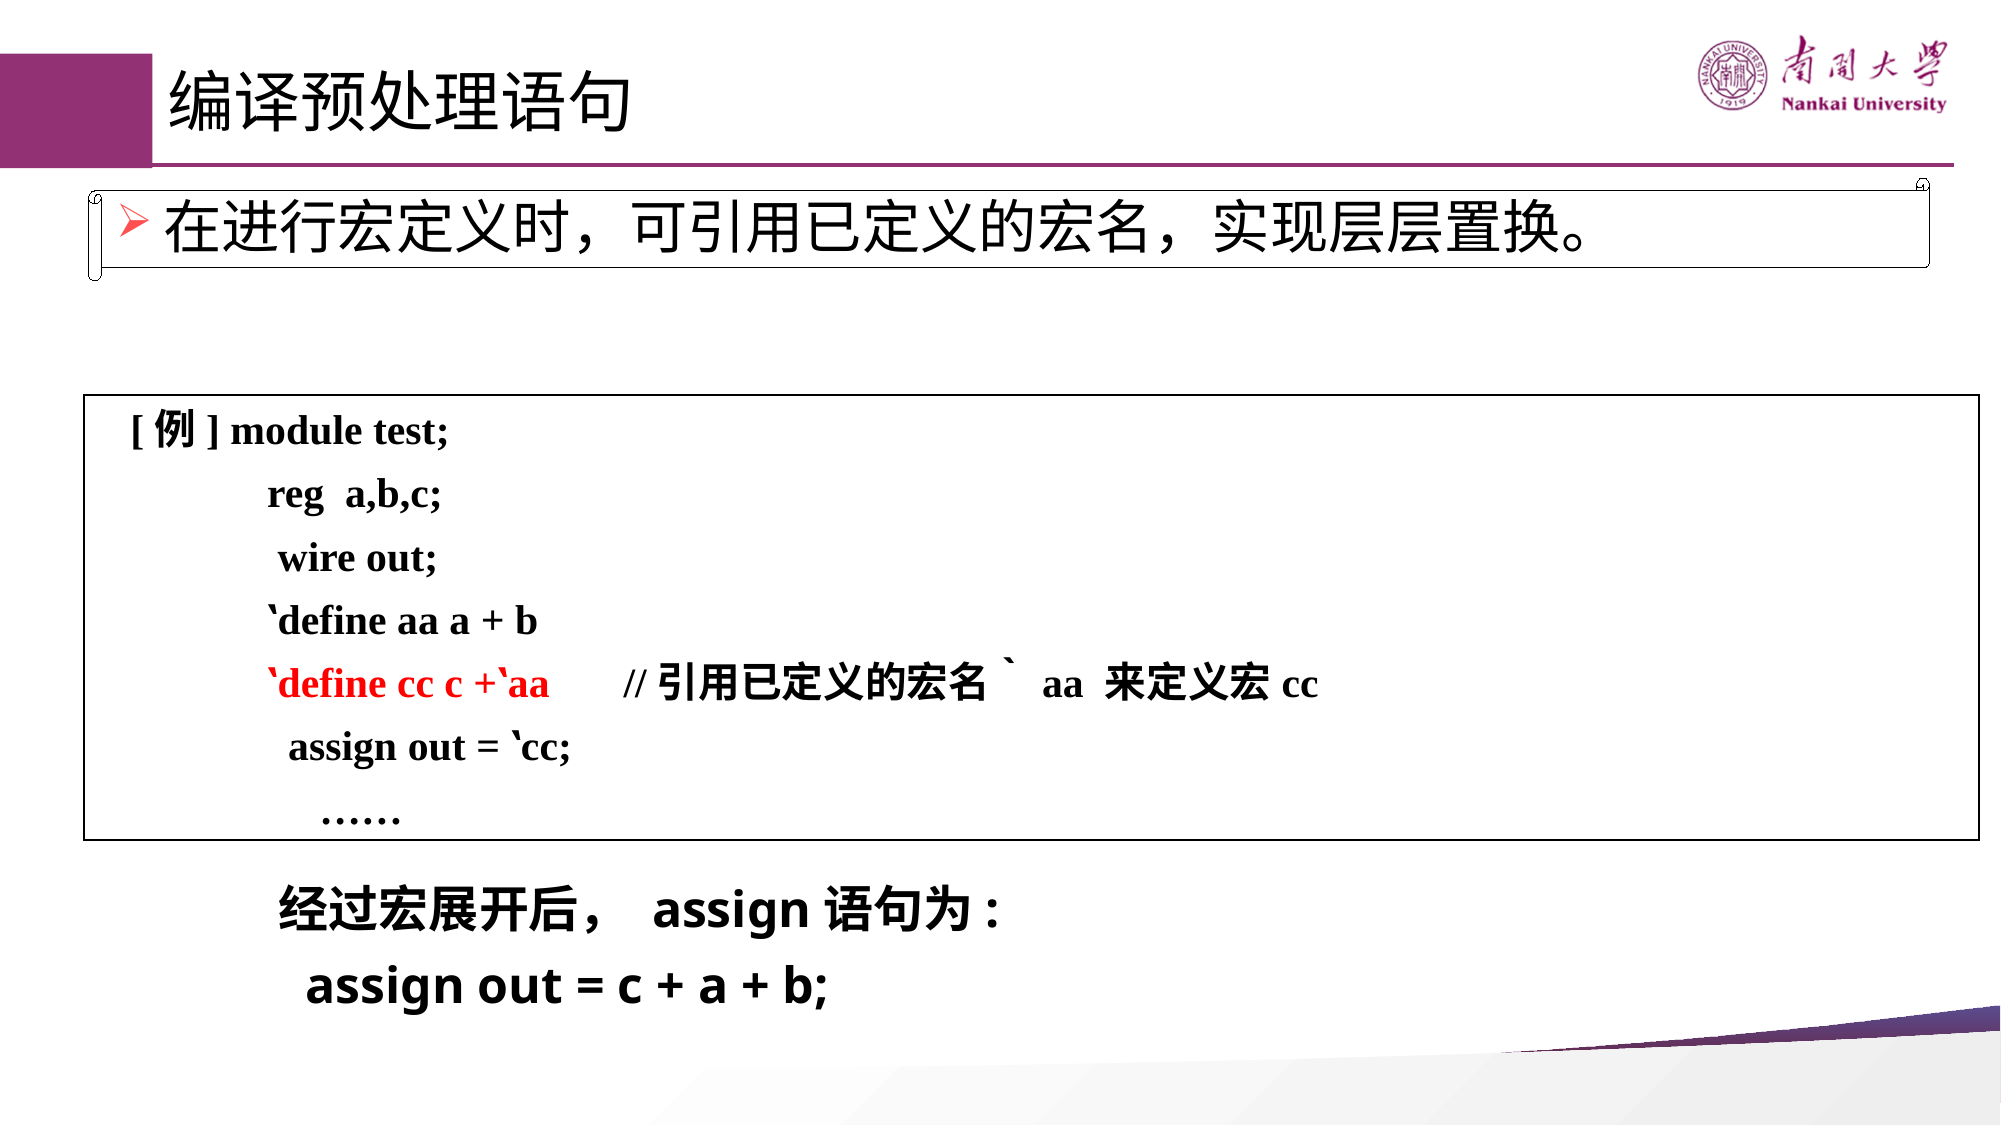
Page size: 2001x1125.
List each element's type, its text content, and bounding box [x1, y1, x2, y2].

text_box 经过宏展开后， assign语句为: assign out = c + a + b; [186, 870, 1906, 1022]
text_box [例] module test; reg a,b,c; wire out; ‵define aa a + b ‵define cc c +‵aa //引用已定义的宏名‵aa 来定义宏cc assign out = ‵cc; …… [84, 395, 1980, 840]
text_box 在进行宏定义时，可引用已定义的宏名，实现层层置换。 [88, 178, 1930, 281]
picture [1691, 28, 1954, 119]
title 编译预处理语句 [152, 62, 1863, 187]
